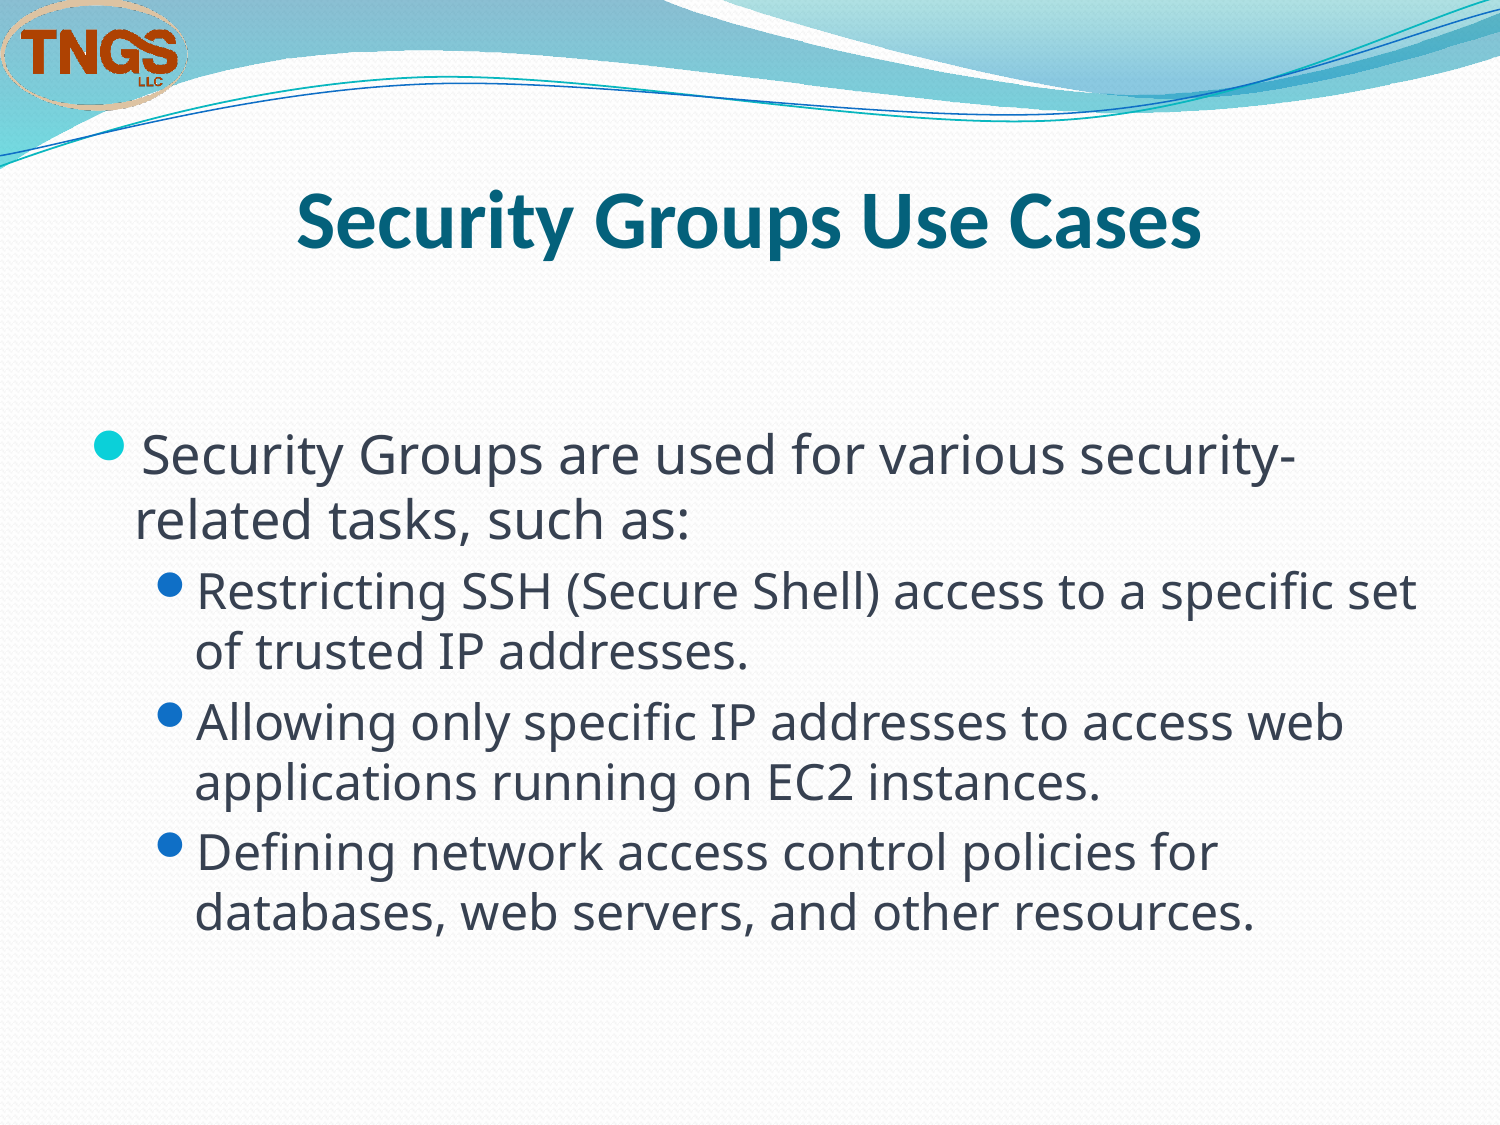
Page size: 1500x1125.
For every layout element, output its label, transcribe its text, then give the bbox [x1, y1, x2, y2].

picture [0, 0, 188, 111]
title Security Groups Use Cases [75, 187, 1425, 266]
list Security Groups are used for various security-related tasks, such as: Restricting SSH (Secure Shell) access to a specific set of trusted IP addresses. Allowing only specific IP addresses to access web applications running on EC2 instances. Defining network access control policies for databases, web servers, and other resources. [75, 412, 1463, 1050]
